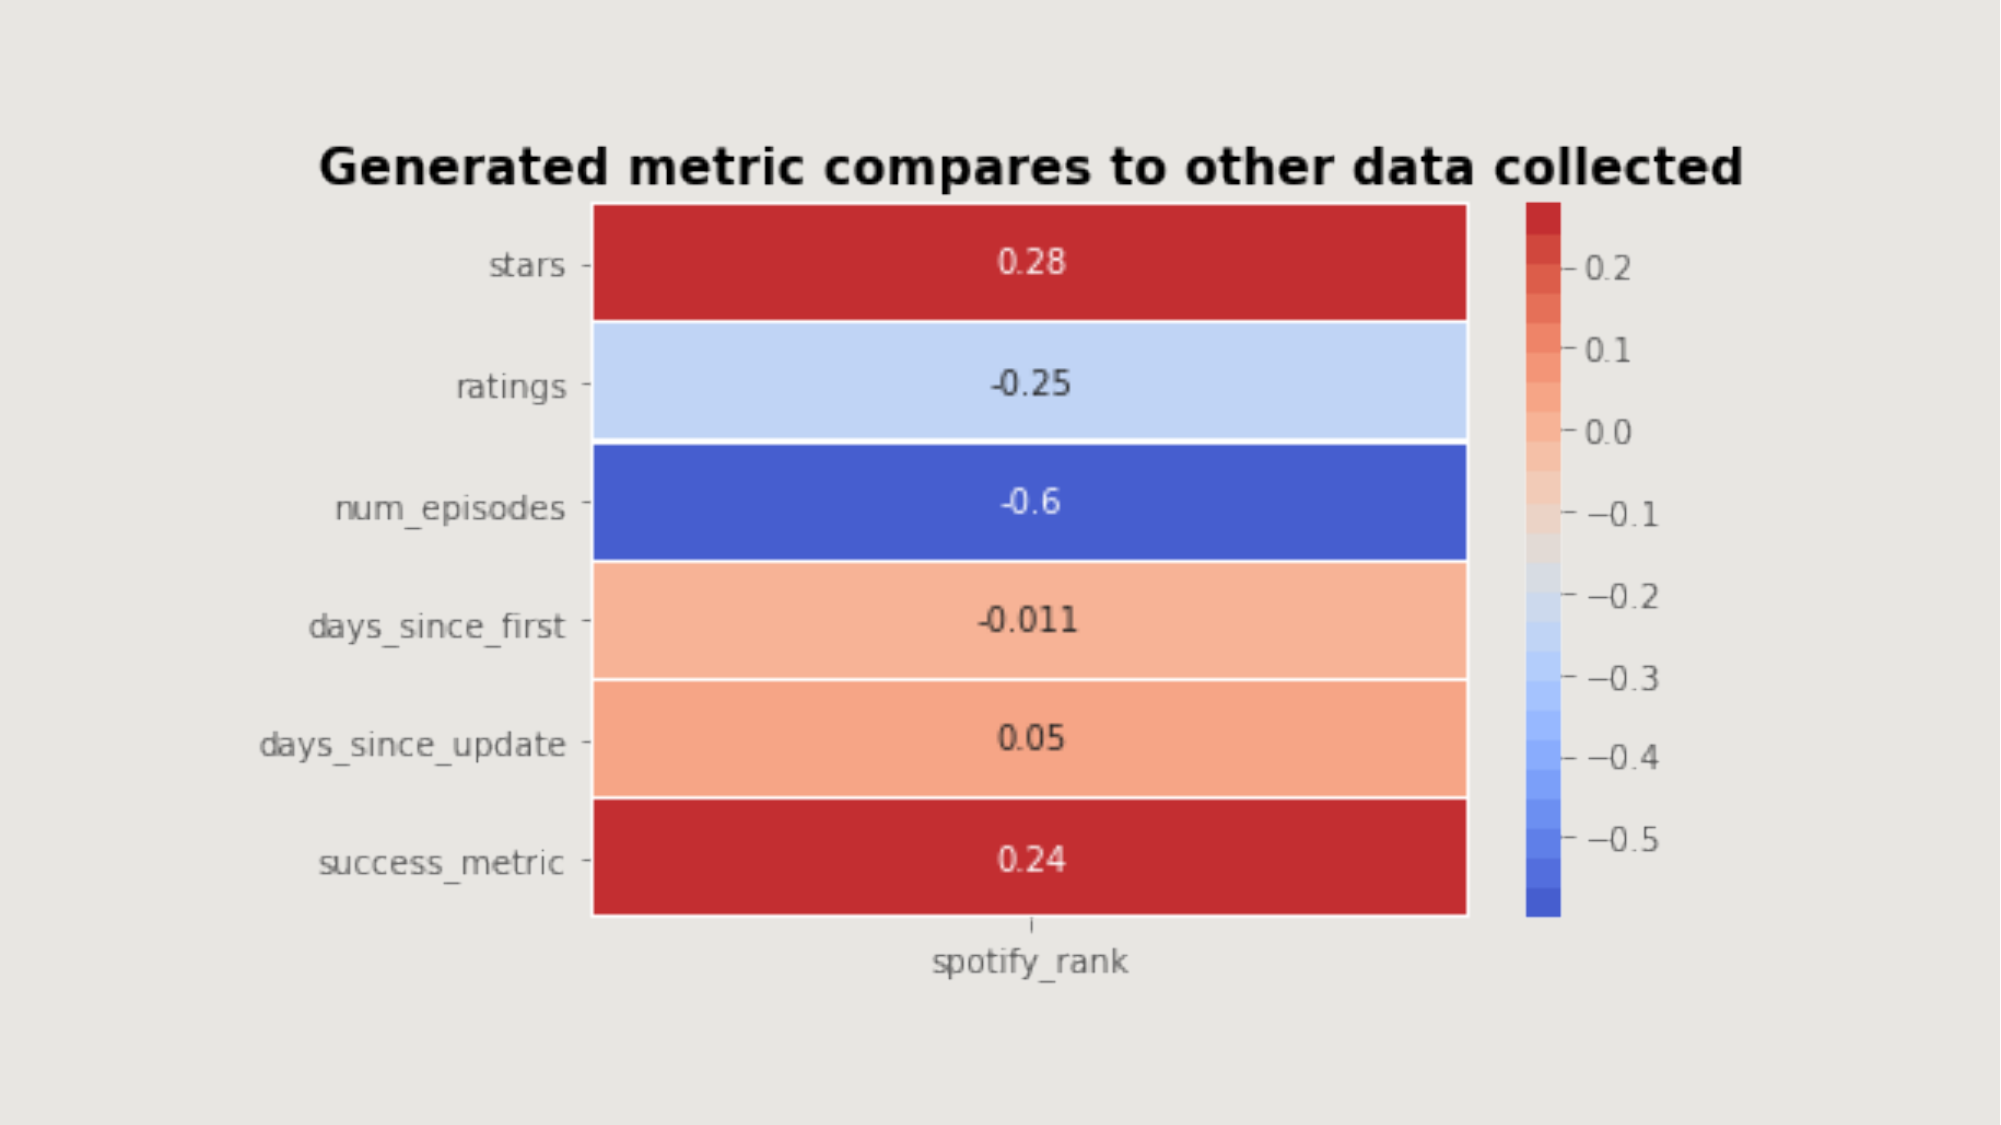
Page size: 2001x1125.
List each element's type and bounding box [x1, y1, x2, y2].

picture [233, 124, 1767, 1001]
